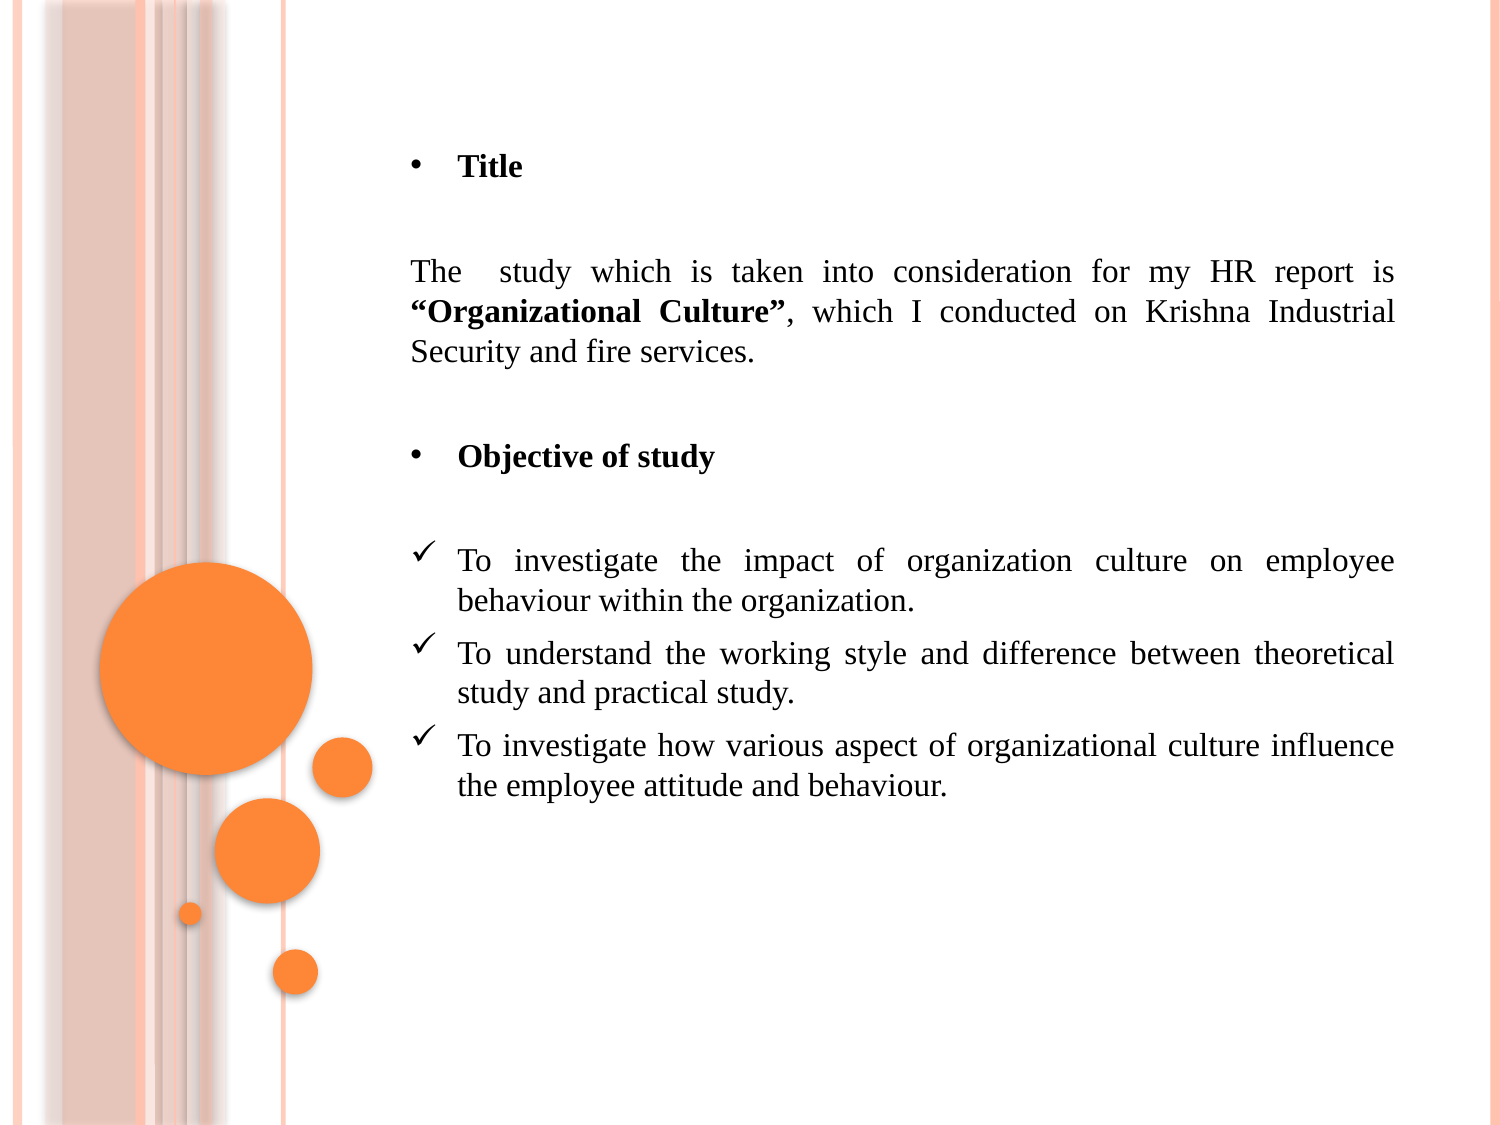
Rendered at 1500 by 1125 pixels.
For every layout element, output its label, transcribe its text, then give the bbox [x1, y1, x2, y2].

subtitle Title The study which is taken into consideration for my HR report is “Organizational Culture”, which I conducted on Krishna Industrial Security and fire services. Objective of study To investigate the impact of organization culture on employee behaviour within the organization. To understand the working style and difference between theoretical study and practical study. To investigate how various aspect of organizational culture influence the employee attitude and behaviour. [395, 137, 1412, 1046]
